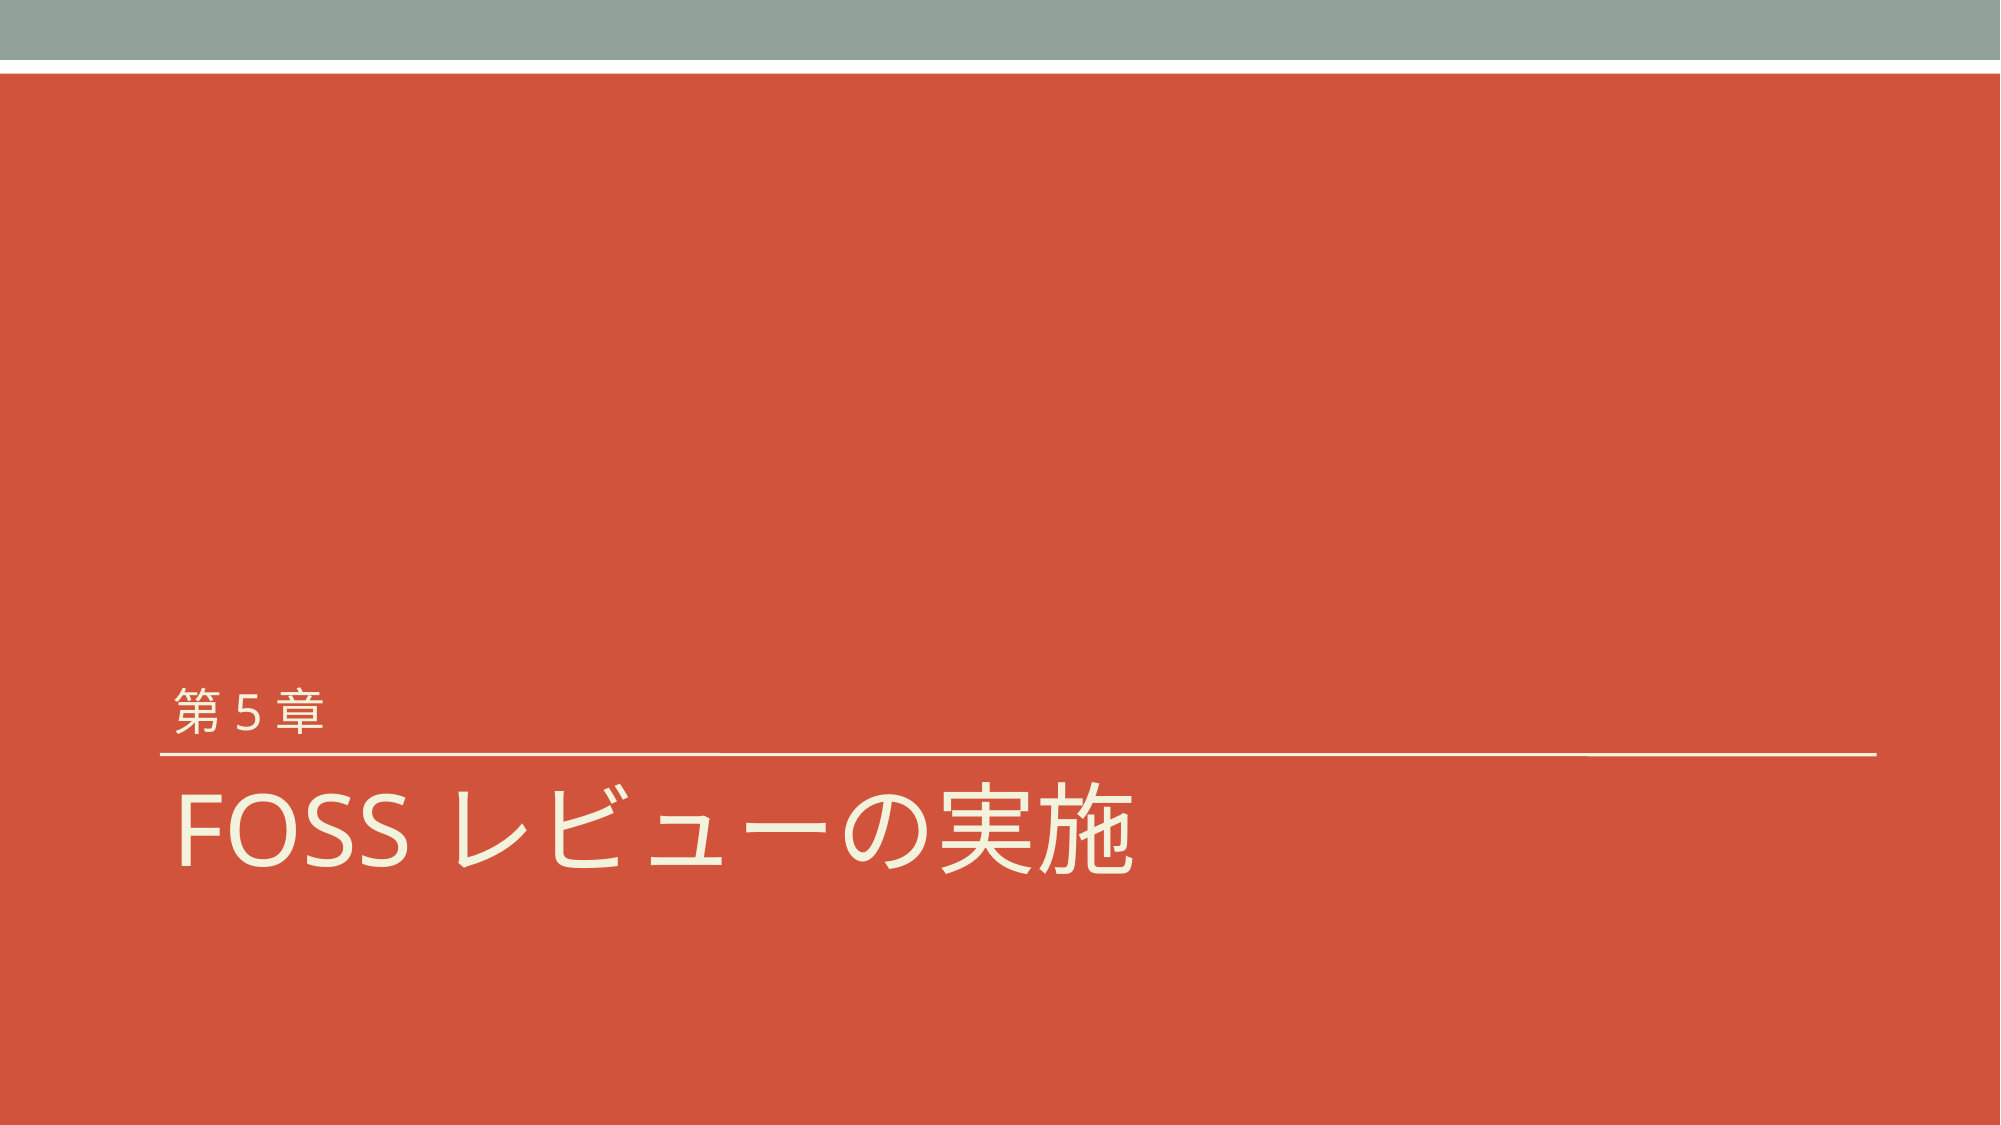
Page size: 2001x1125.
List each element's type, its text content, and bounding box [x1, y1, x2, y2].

title 第5章 [157, 387, 1858, 749]
list FOSSレビューの実施 [157, 758, 1858, 1006]
